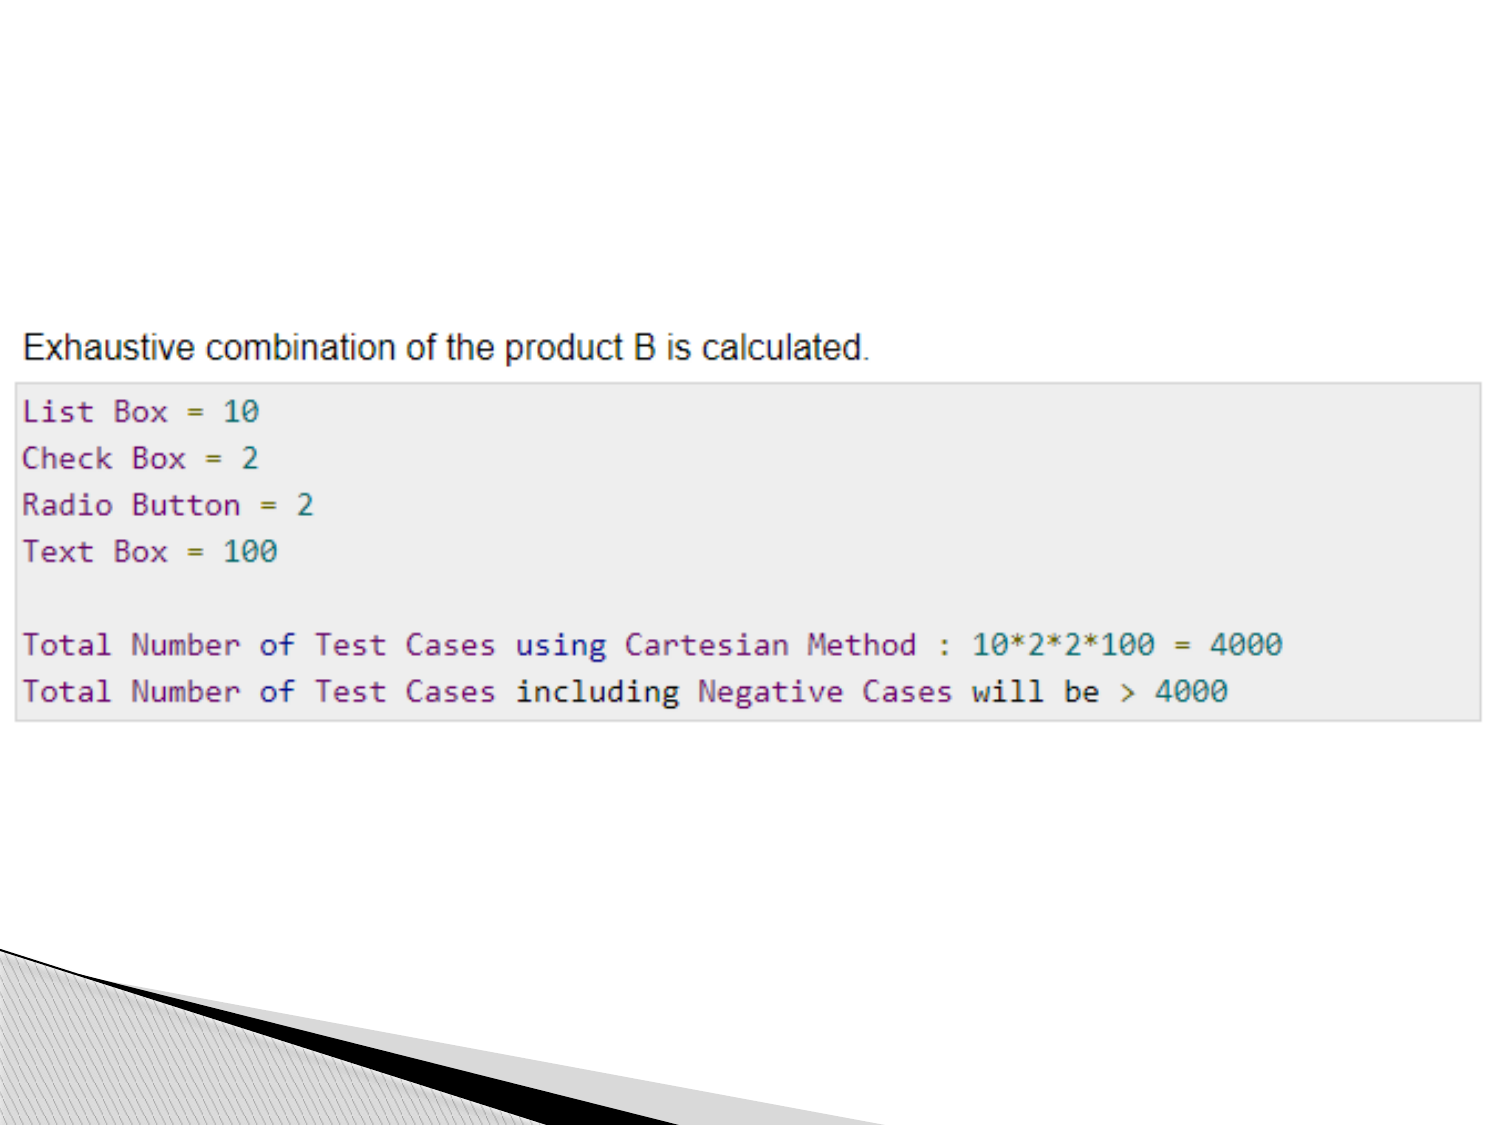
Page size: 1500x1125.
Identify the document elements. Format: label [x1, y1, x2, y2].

picture [0, 316, 1500, 738]
